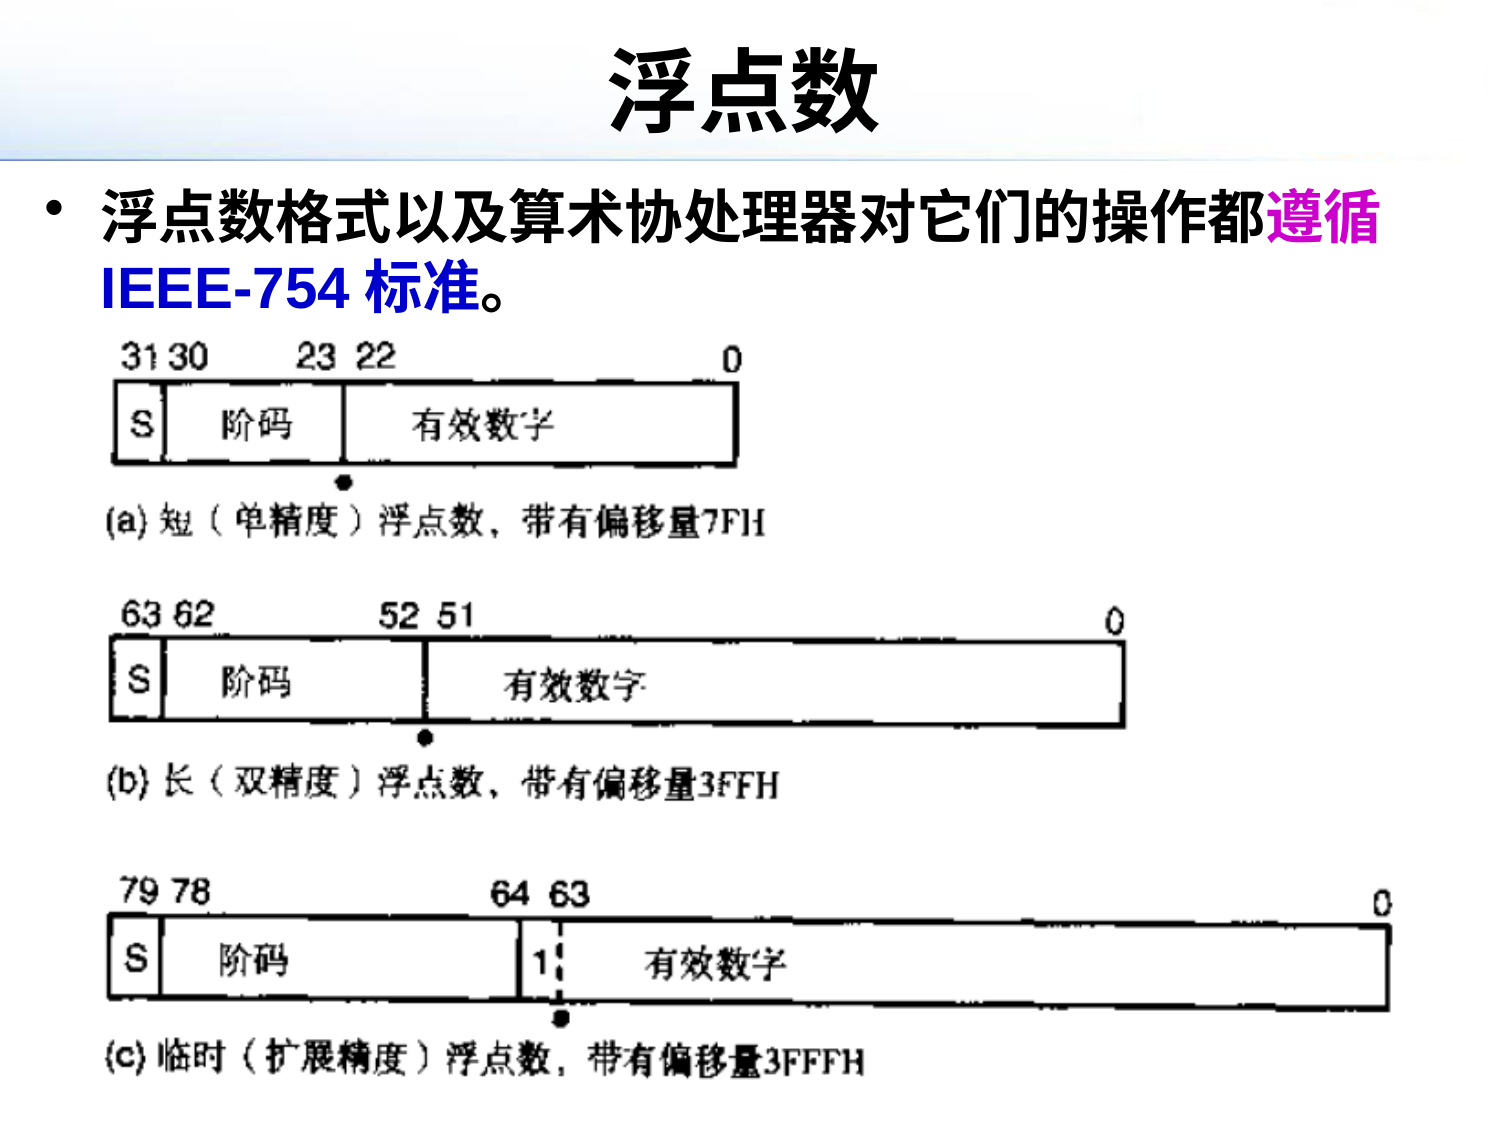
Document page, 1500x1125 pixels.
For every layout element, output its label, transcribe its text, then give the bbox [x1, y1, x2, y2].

picture [0, 0, 1500, 161]
list 浮点数格式以及算术协处理器对它们的操作都遵循IEEE-754标准。 [29, 172, 1459, 338]
picture [100, 337, 1400, 1092]
title 浮点数 [29, 31, 1459, 147]
